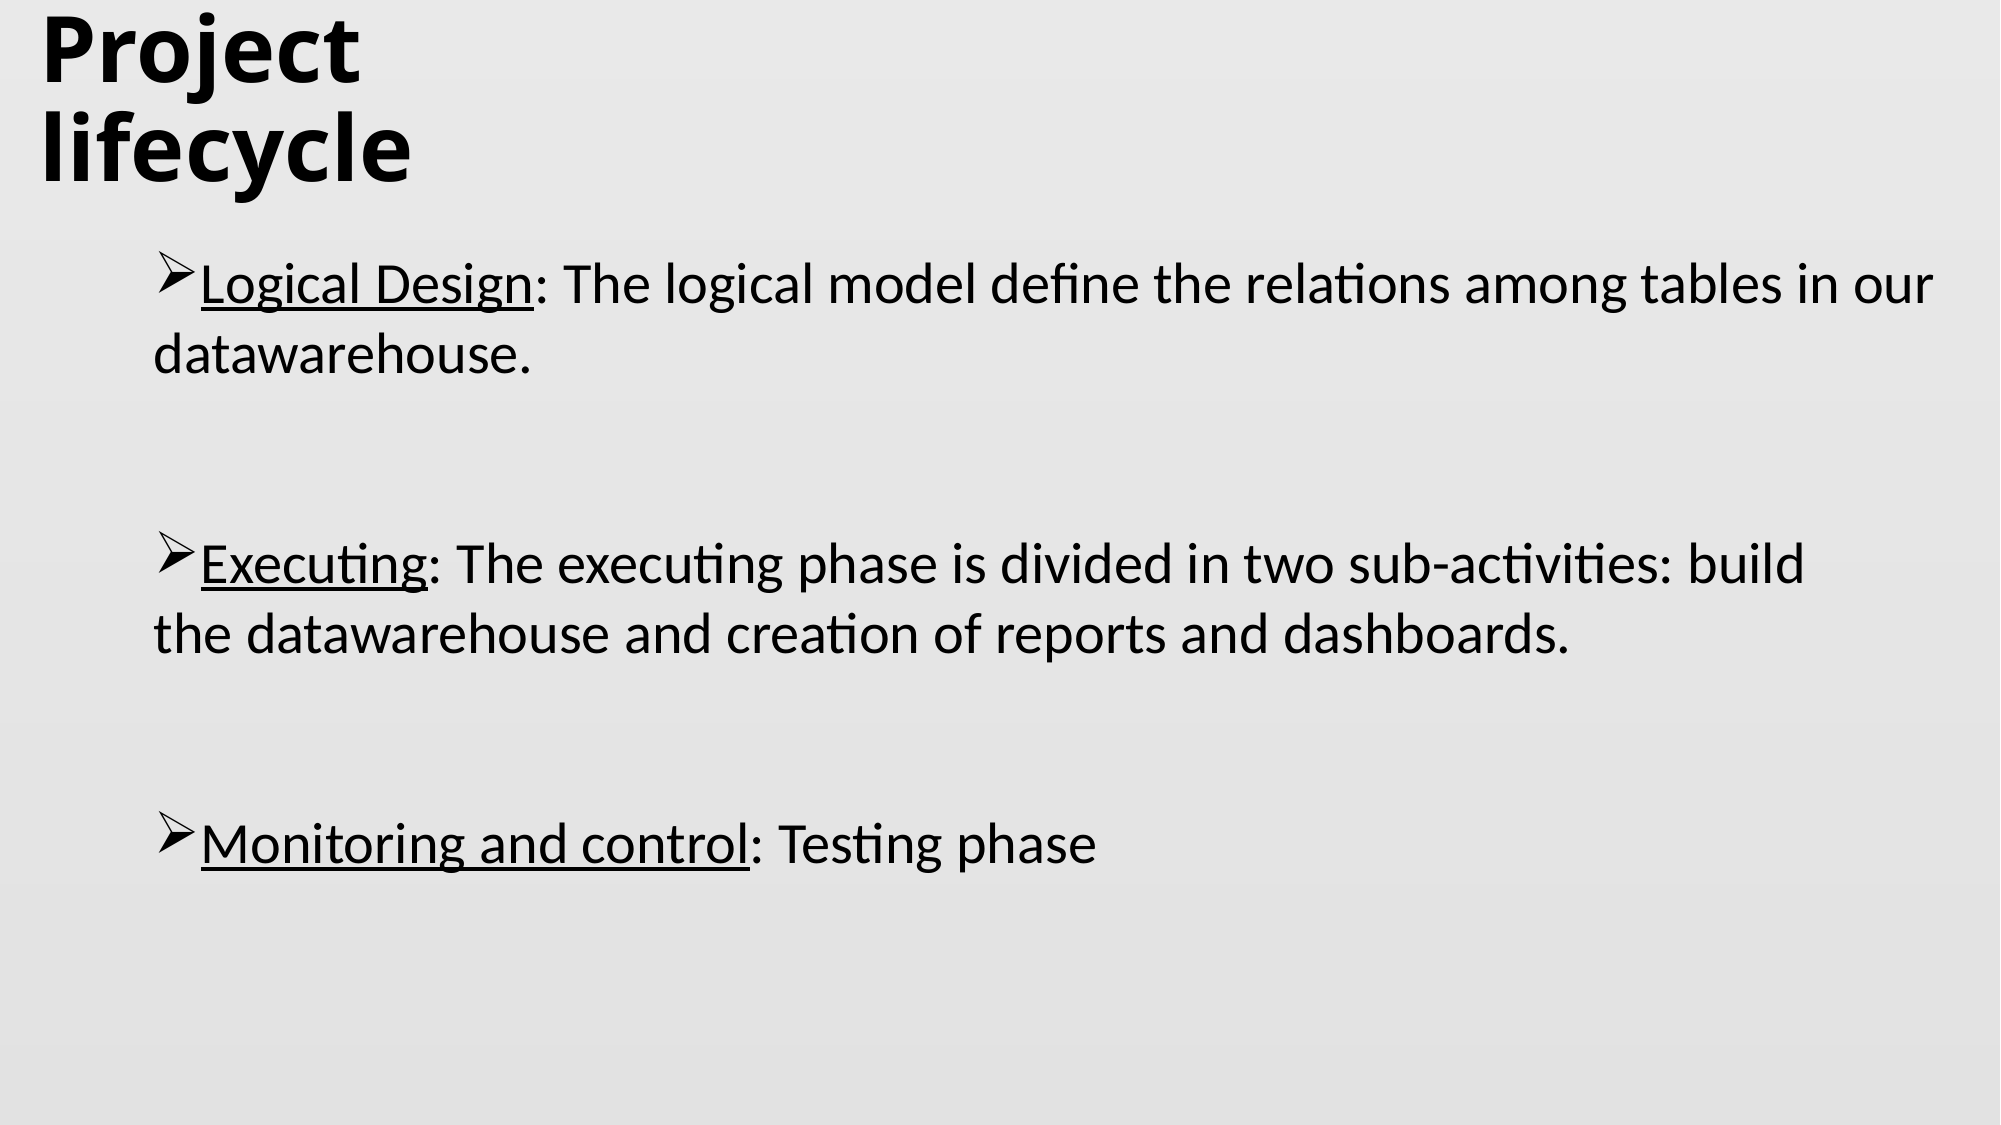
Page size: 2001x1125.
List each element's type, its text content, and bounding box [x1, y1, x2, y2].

text_box Logical Design: The logical model define the relations among tables in our datawarehouse. Executing: The executing phase is divided in two sub-activities: build the datawarehouse and creation of reports and dashboards. Monitoring and control: Testing phase [139, 237, 1951, 953]
title Project lifecycle [24, 0, 771, 211]
